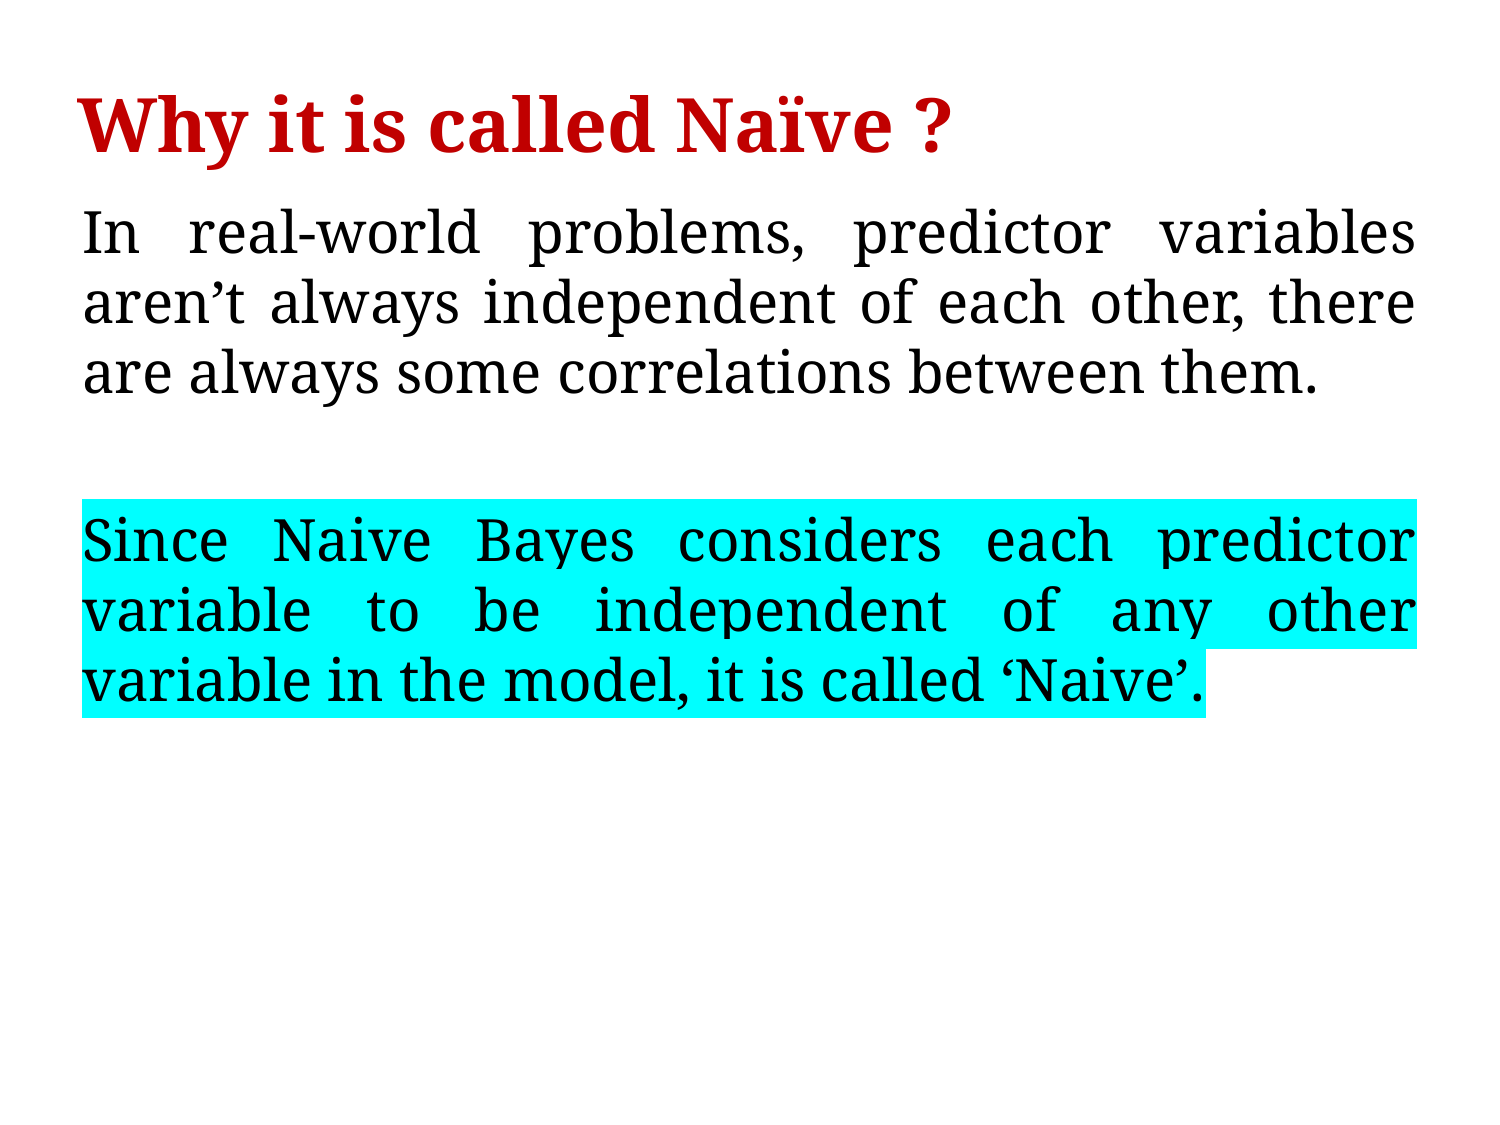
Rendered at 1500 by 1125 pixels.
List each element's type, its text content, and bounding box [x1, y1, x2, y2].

title Why it is called Naïve ? [62, 24, 1421, 175]
list In real-world problems, predictor variables aren’t always independent of each other, there are always some correlations between them. Since Naive Bayes considers each predictor variable to be independent of any other variable in the model, it is called ‘Naive’. [67, 187, 1432, 1038]
